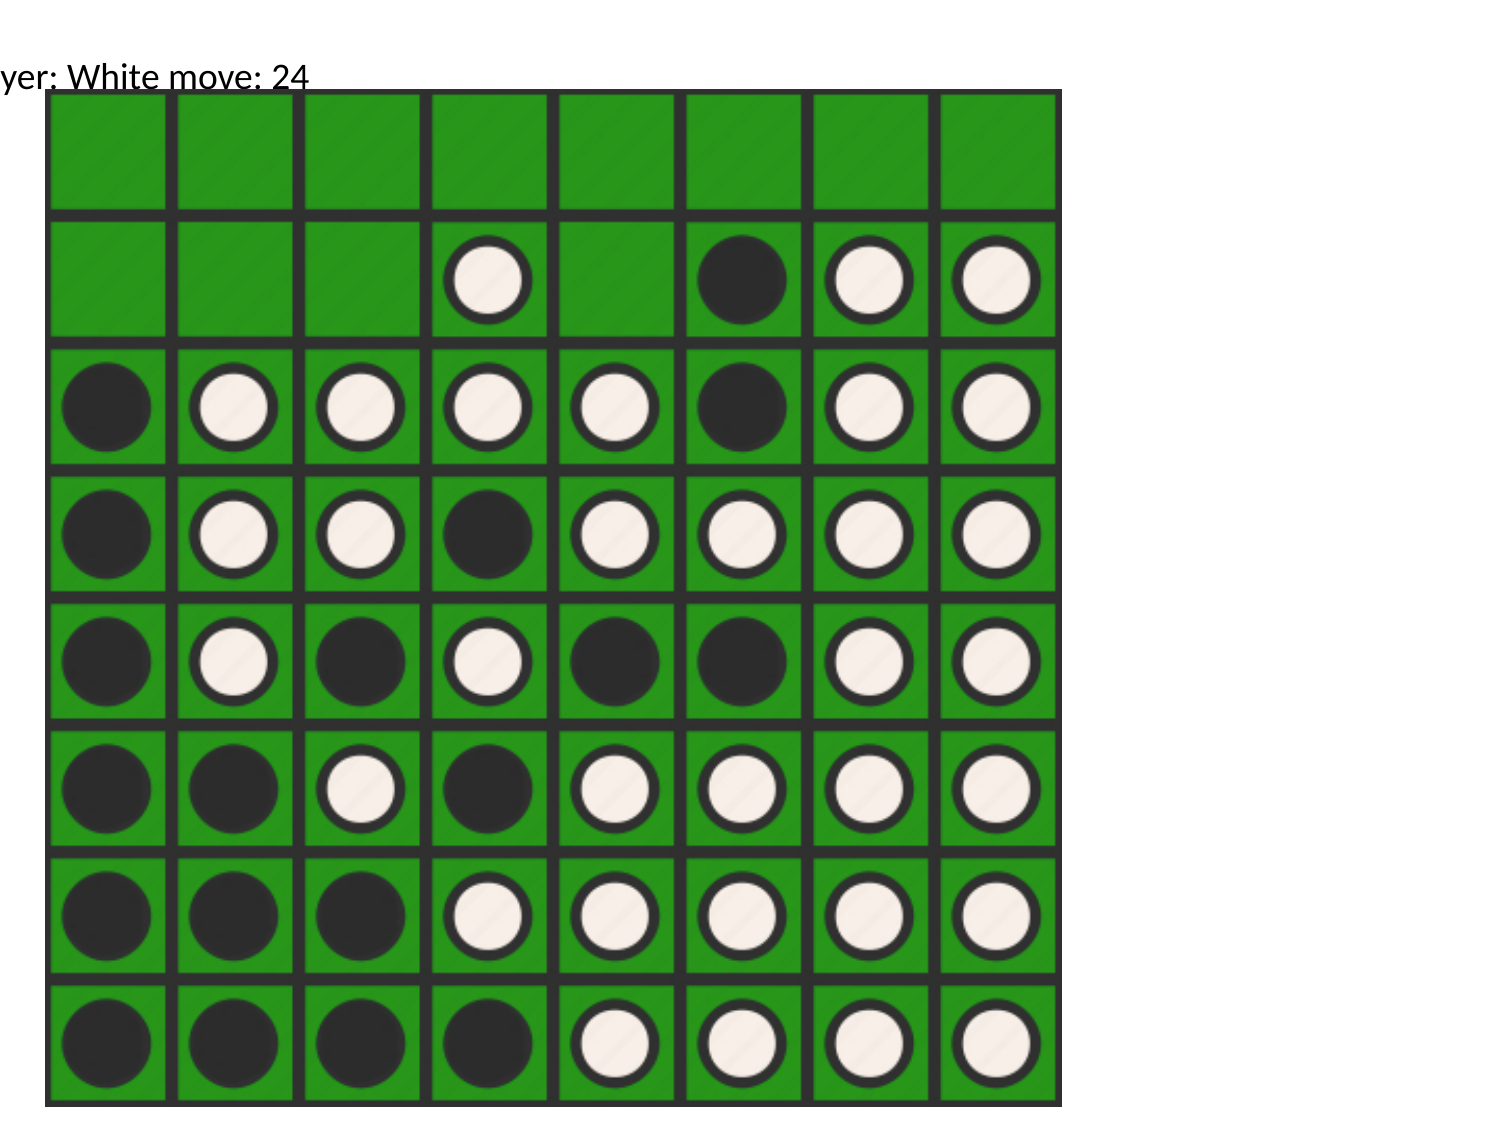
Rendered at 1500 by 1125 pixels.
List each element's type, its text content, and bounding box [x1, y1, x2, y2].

picture [44, 89, 1062, 1107]
text_box turn: 48 player: White move: 24 [0, 44, 325, 105]
